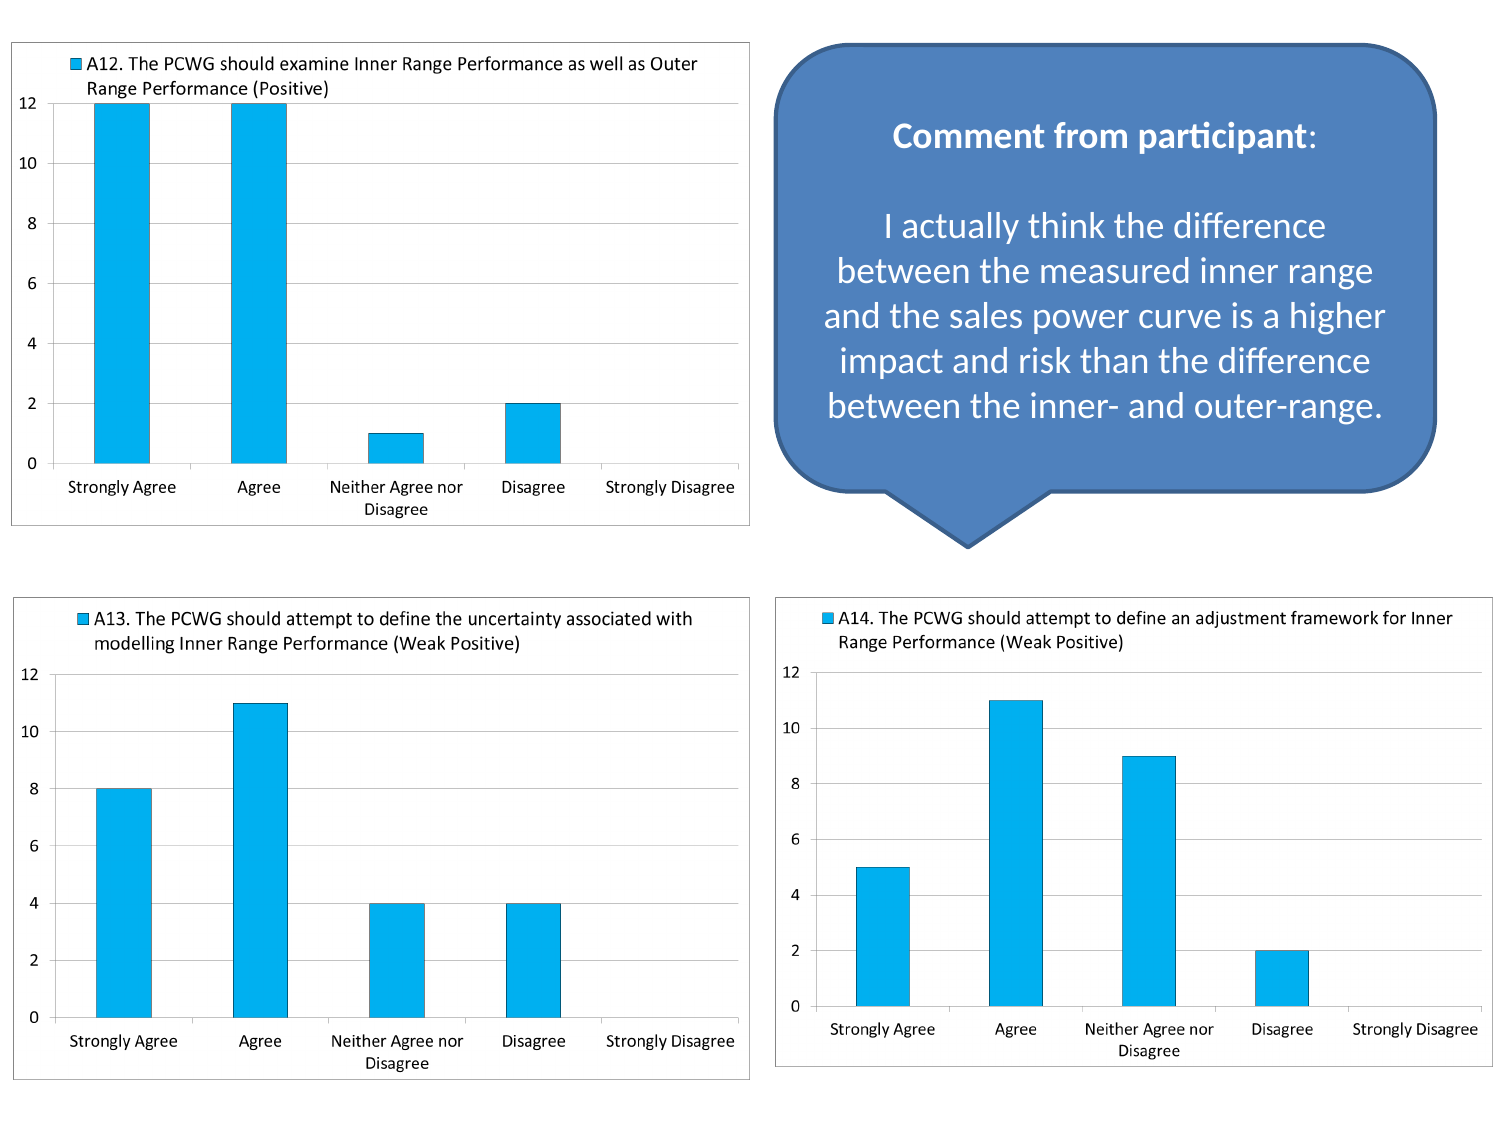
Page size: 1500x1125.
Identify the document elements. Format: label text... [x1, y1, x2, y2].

picture [11, 42, 751, 526]
text_box Comment from participant: I actually think the difference between the measured inner range and the sales power curve is a higher impact and risk than the difference between the inner- and outer-range. [773, 42, 1438, 550]
picture [12, 597, 751, 1081]
picture [775, 597, 1493, 1067]
